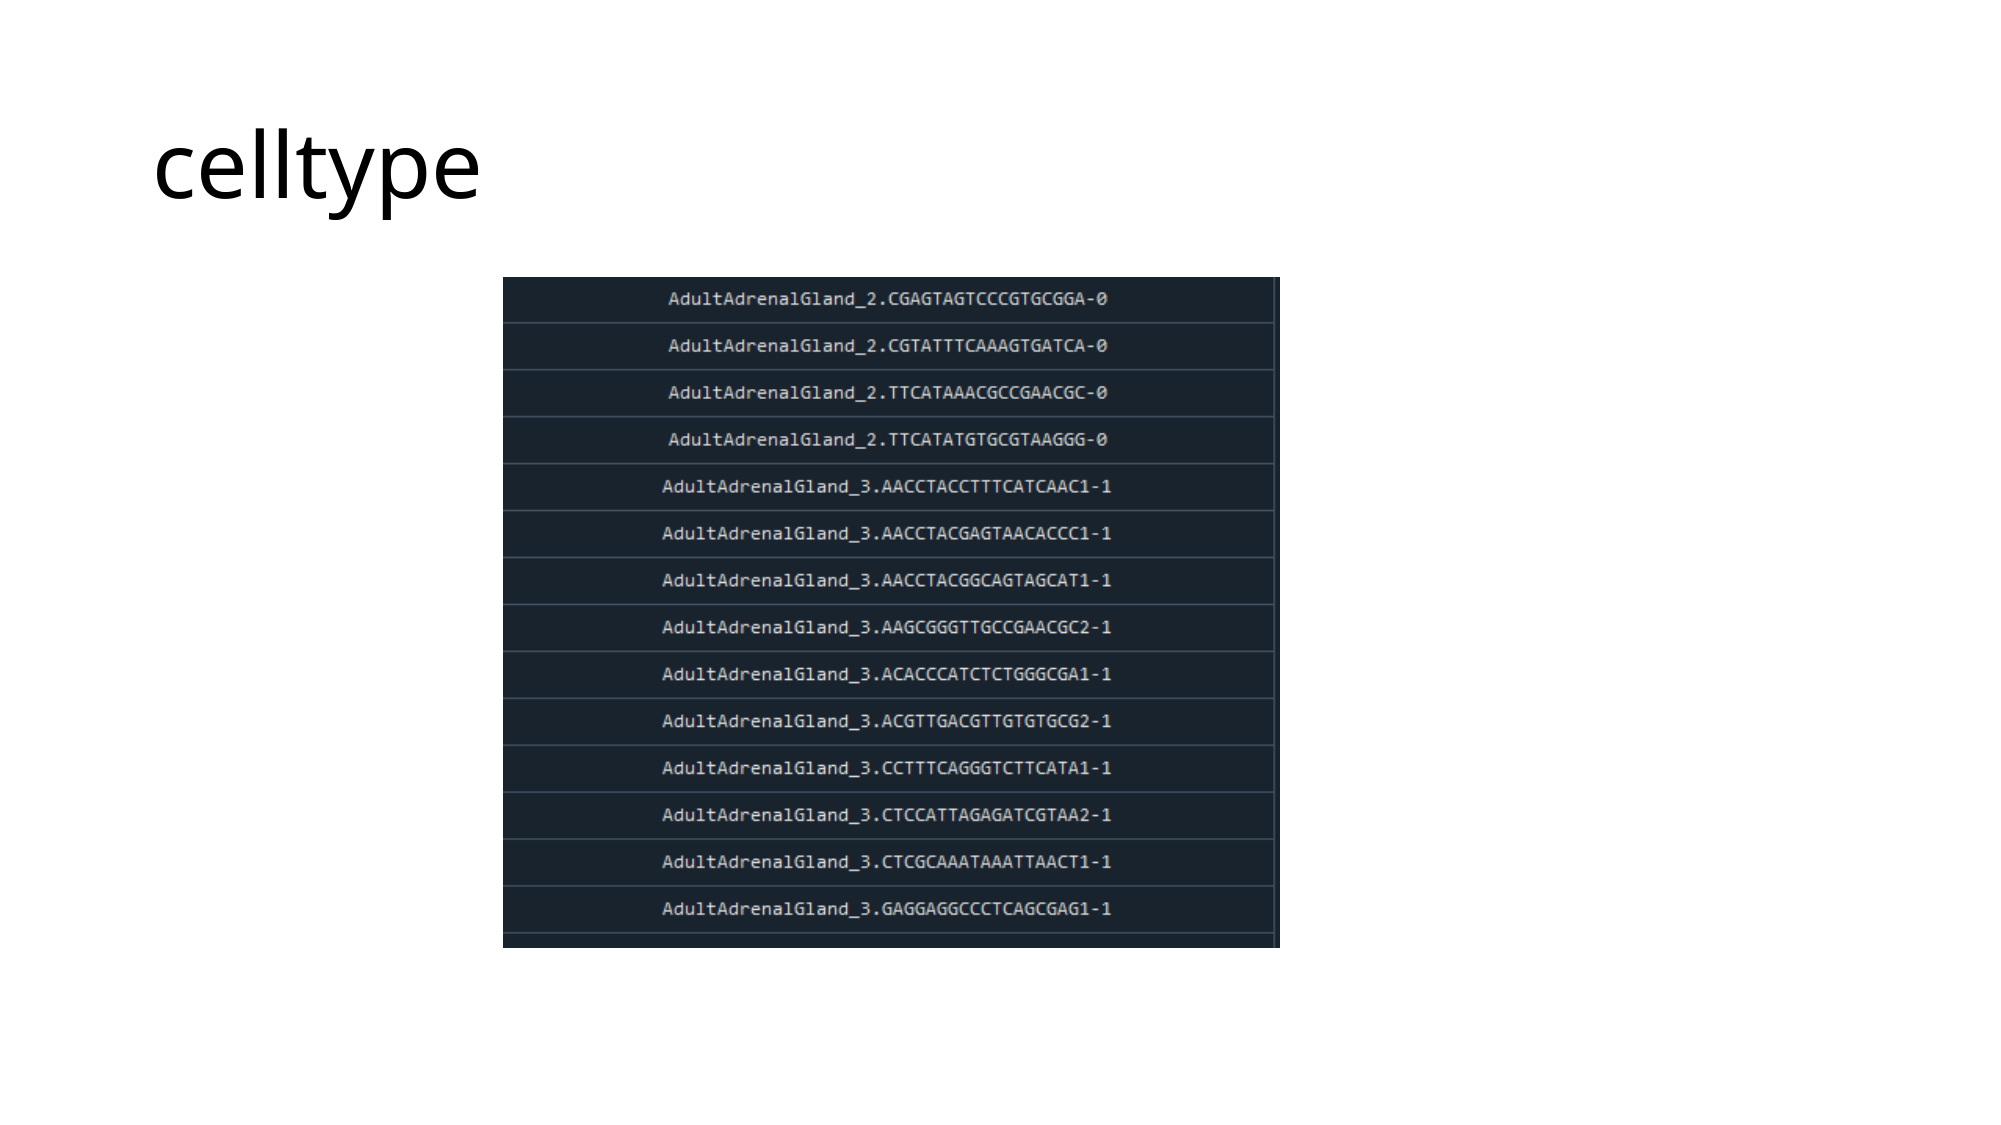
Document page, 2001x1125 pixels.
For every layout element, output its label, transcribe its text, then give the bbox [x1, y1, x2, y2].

title celltype [137, 59, 1863, 278]
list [503, 276, 1280, 949]
